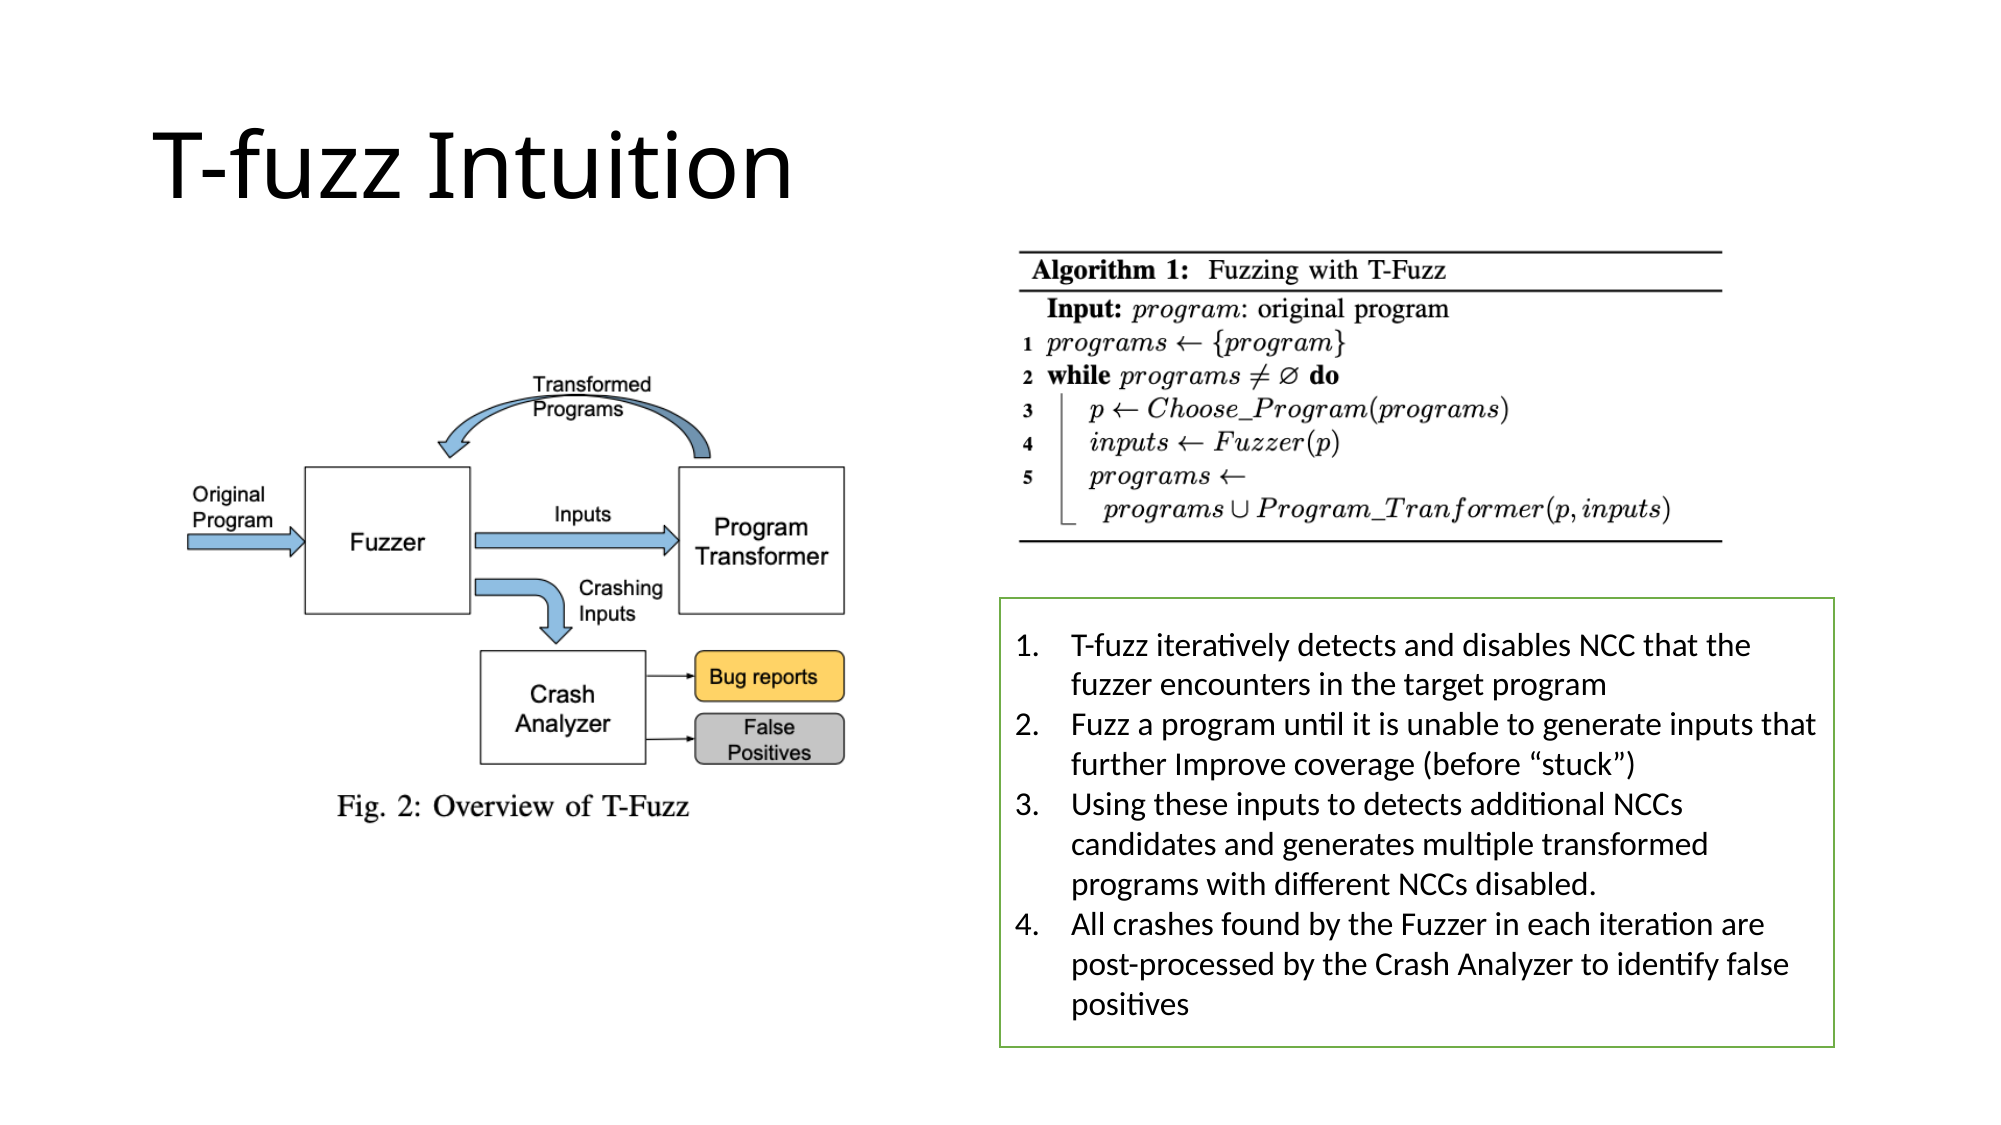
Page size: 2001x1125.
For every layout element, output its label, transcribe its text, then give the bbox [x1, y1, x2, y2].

title T-fuzz Intuition [137, 59, 1863, 278]
picture [999, 233, 1738, 563]
picture [137, 339, 924, 856]
text_box T-fuzz iteratively detects and disables NCC that the fuzzer encounters in the target program Fuzz a program until it is unable to generate inputs that further Improve coverage (before “stuck”) Using these inputs to detects additional NCCs candidates and generates multiple transformed programs with different NCCs disabled. All crashes found by the Fuzzer in each iteration are post-processed by the Crash Analyzer to identify false positives [999, 597, 1835, 1048]
